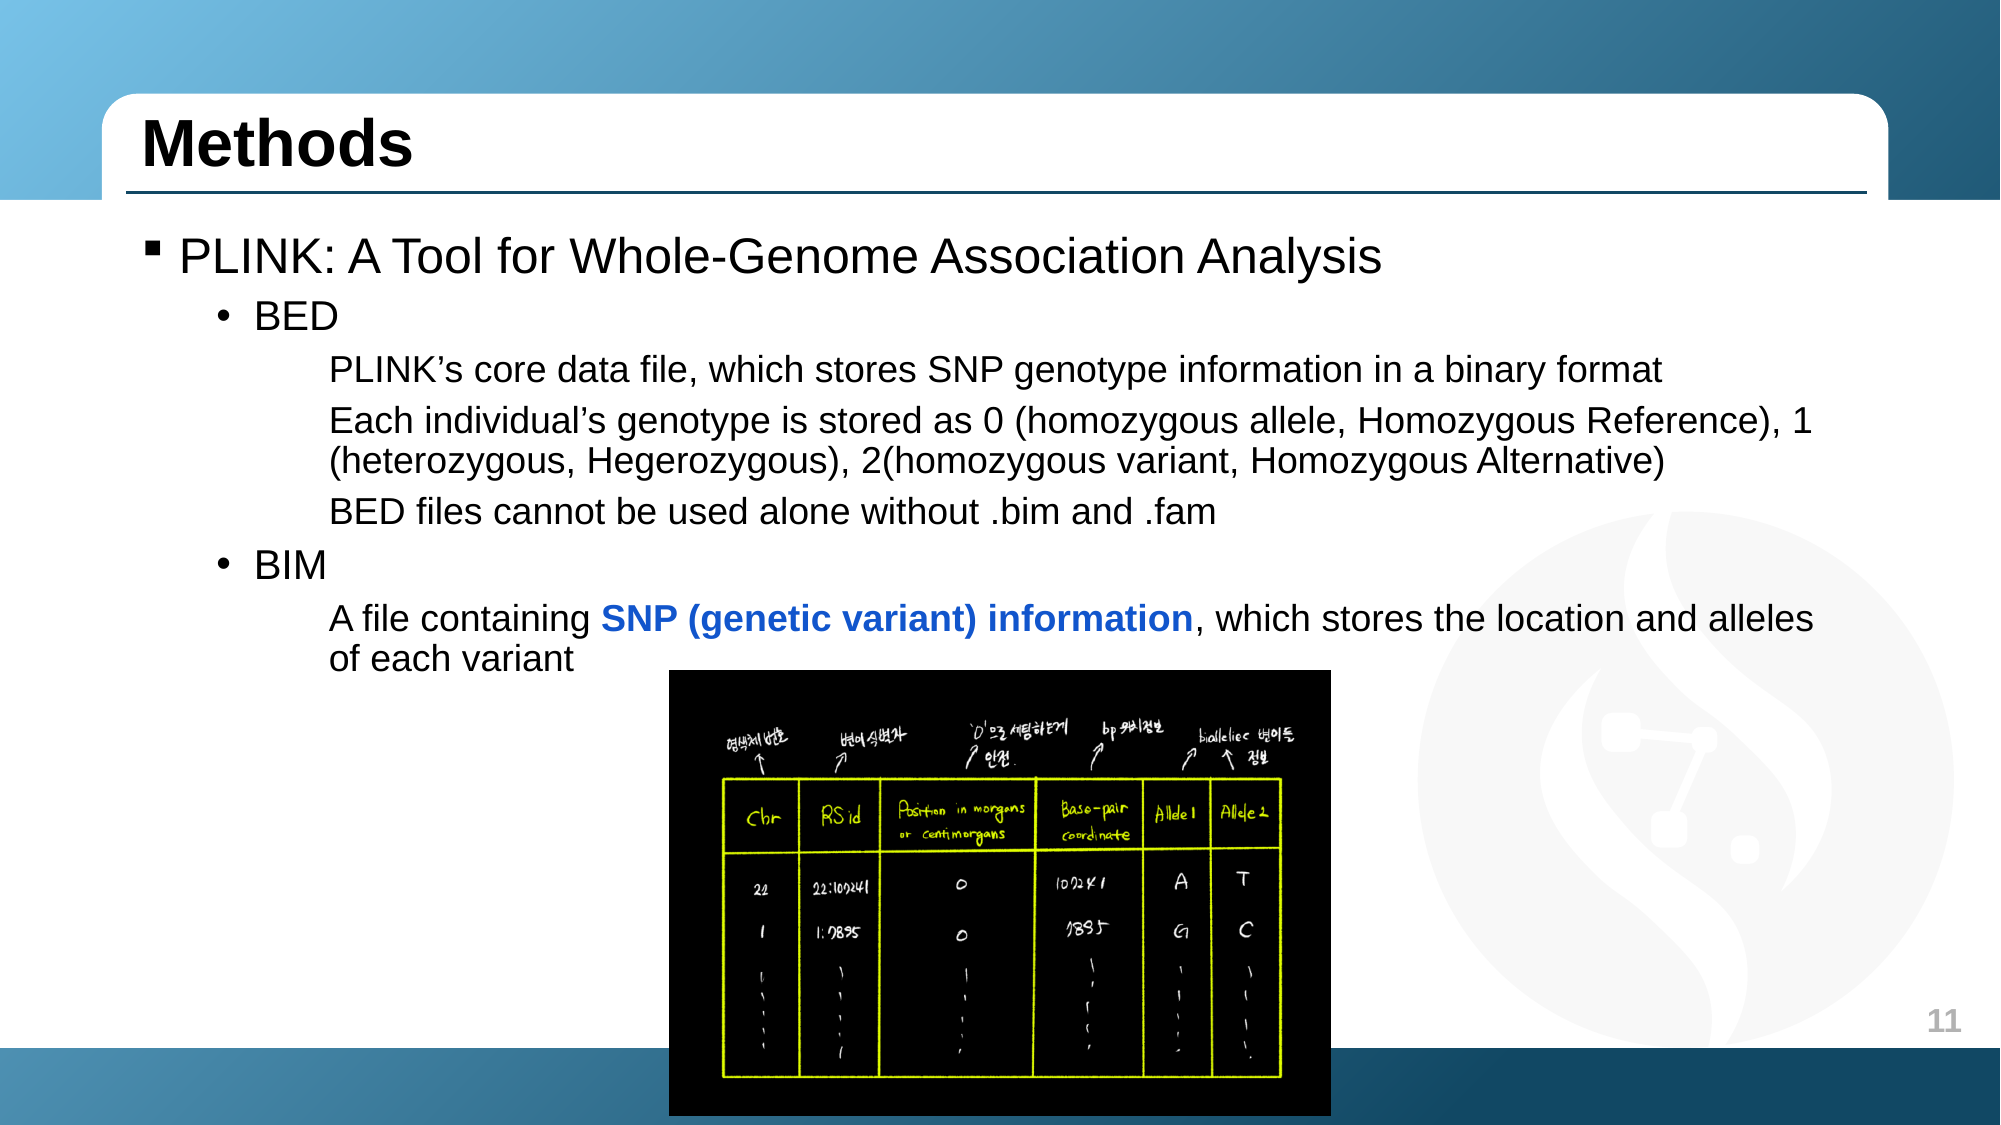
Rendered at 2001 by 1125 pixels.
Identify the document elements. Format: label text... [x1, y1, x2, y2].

list PLINK: A Tool for Whole-Genome Association Analysis BED PLINK’s core data file, which stores SNP genotype information in a binary format Each individual’s genotype is stored as 0 (homozygous allele, Homozygous Reference), 1 (heterozygous, Hegerozygous), 2(homozygous variant, Homozygous Alternative) BED files cannot be used alone without .bim and .fam BIM A file containing SNP (genetic variant) information, which stores the location and alleles of each variant [126, 222, 1868, 1041]
picture [669, 670, 1331, 1116]
list Methods [126, 101, 1868, 193]
slide_number 11 [1888, 982, 1977, 1056]
